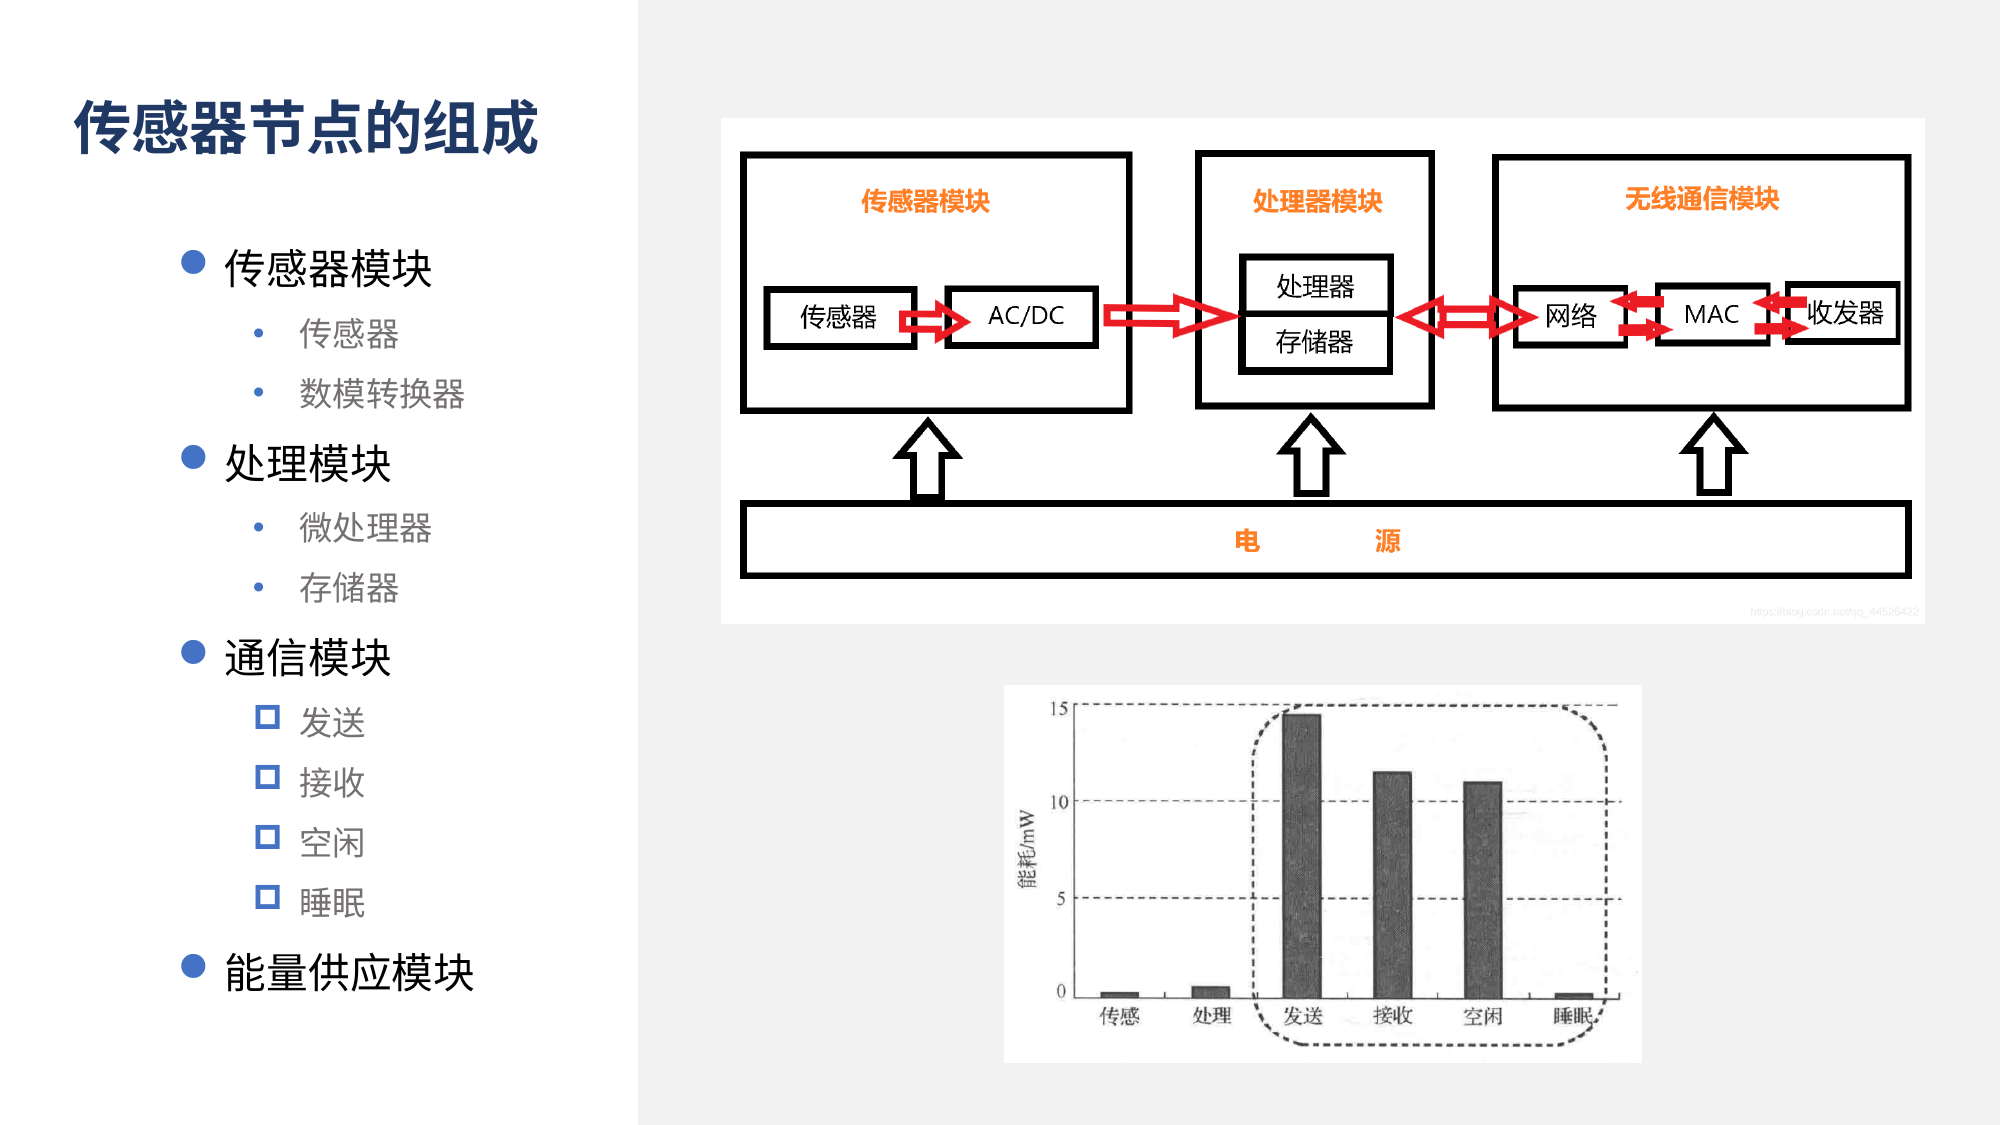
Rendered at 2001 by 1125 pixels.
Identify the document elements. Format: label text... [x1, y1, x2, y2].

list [721, 118, 1925, 624]
text_box 传感器节点的组成 [58, 80, 814, 182]
text_box 传感器模块 传感器 数模转换器 处理模块 微处理器 存储器 通信模块 发送 接收 空闲 睡眠 能量供应模块 [163, 210, 575, 1005]
picture [1004, 685, 1642, 1063]
text_box [637, 0, 2000, 1125]
